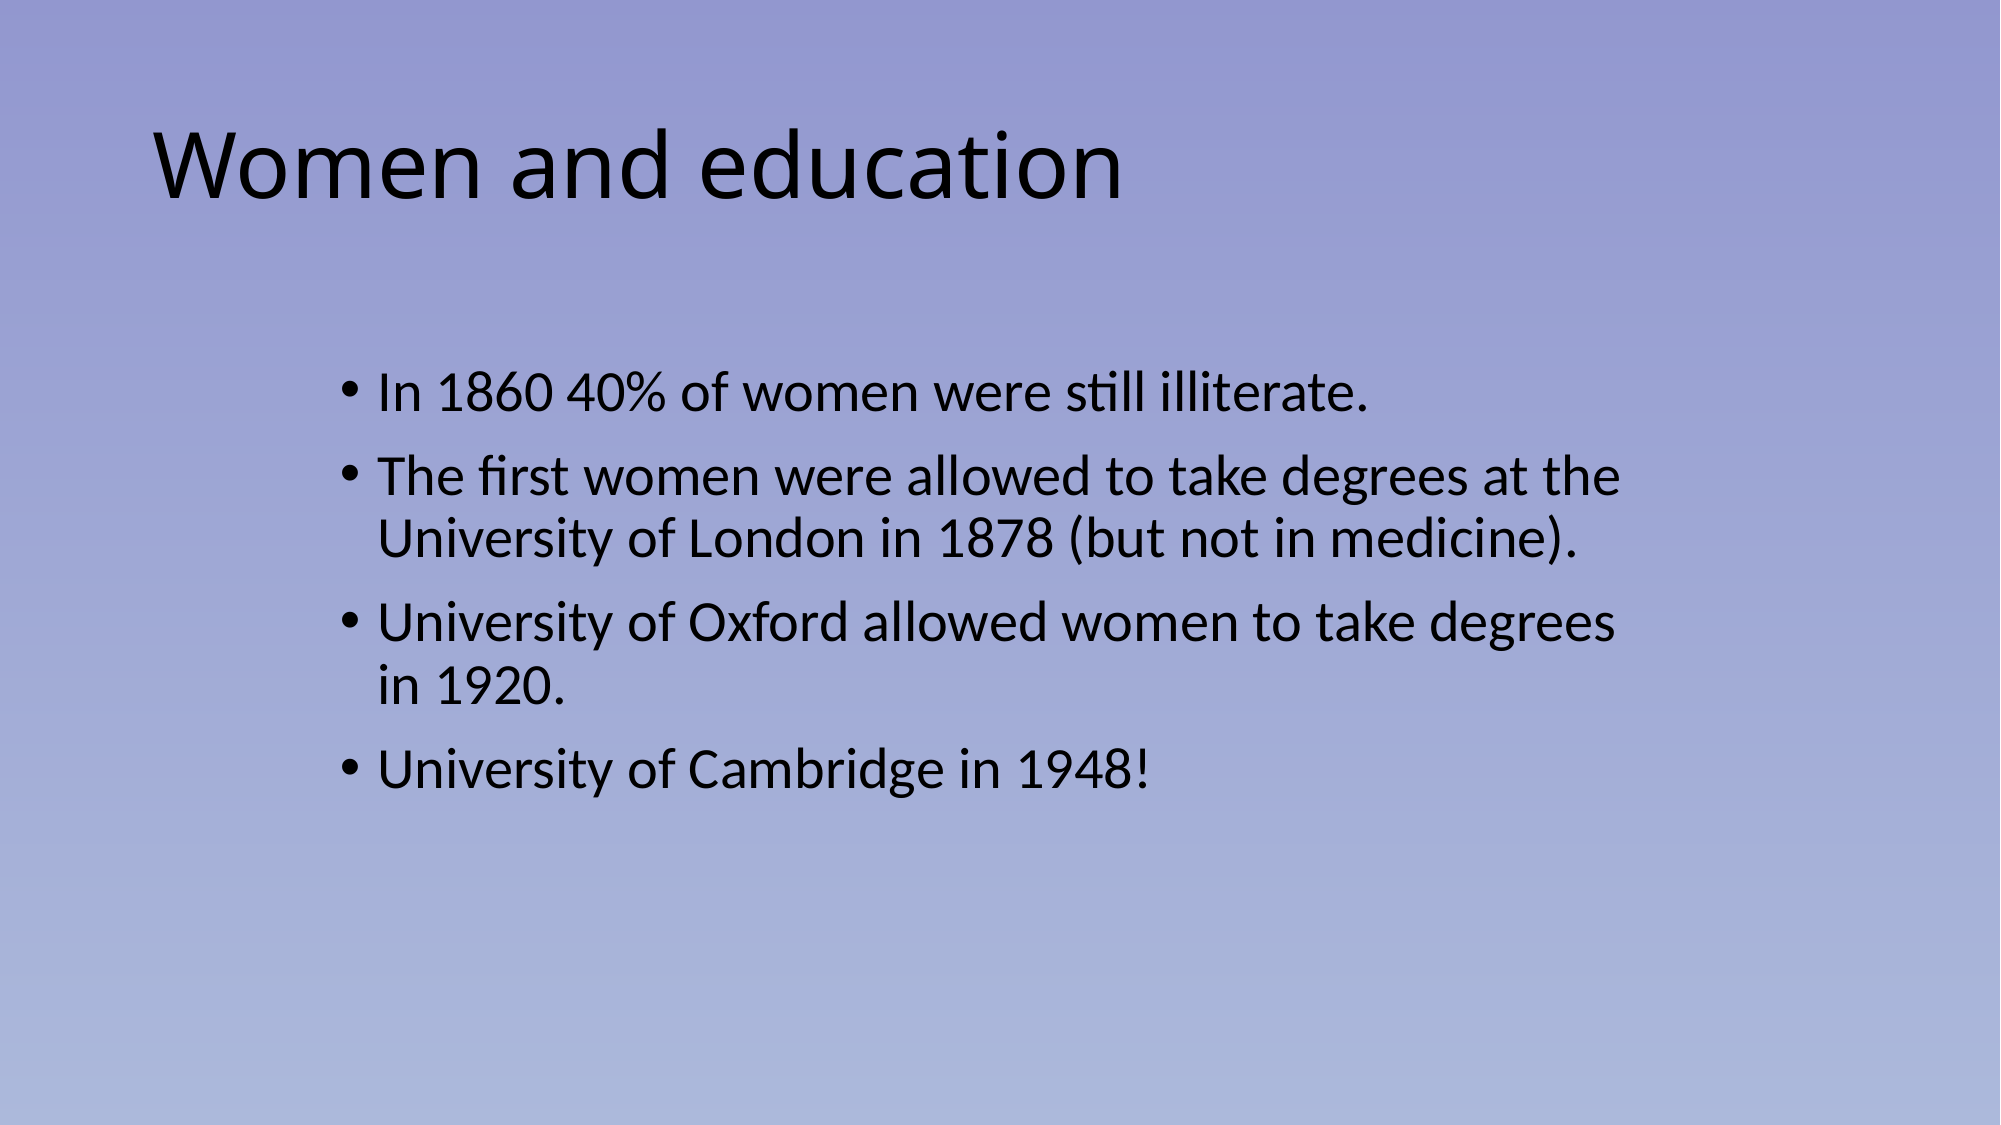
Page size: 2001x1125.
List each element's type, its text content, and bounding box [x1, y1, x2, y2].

list In 1860 40% of women were still illiterate. The first women were allowed to take degrees at the University of London in 1878 (but not in medicine). University of Oxford allowed women to take degrees in 1920. University of Cambridge in 1948! [324, 262, 1675, 1083]
title Women and education [137, 59, 1863, 278]
